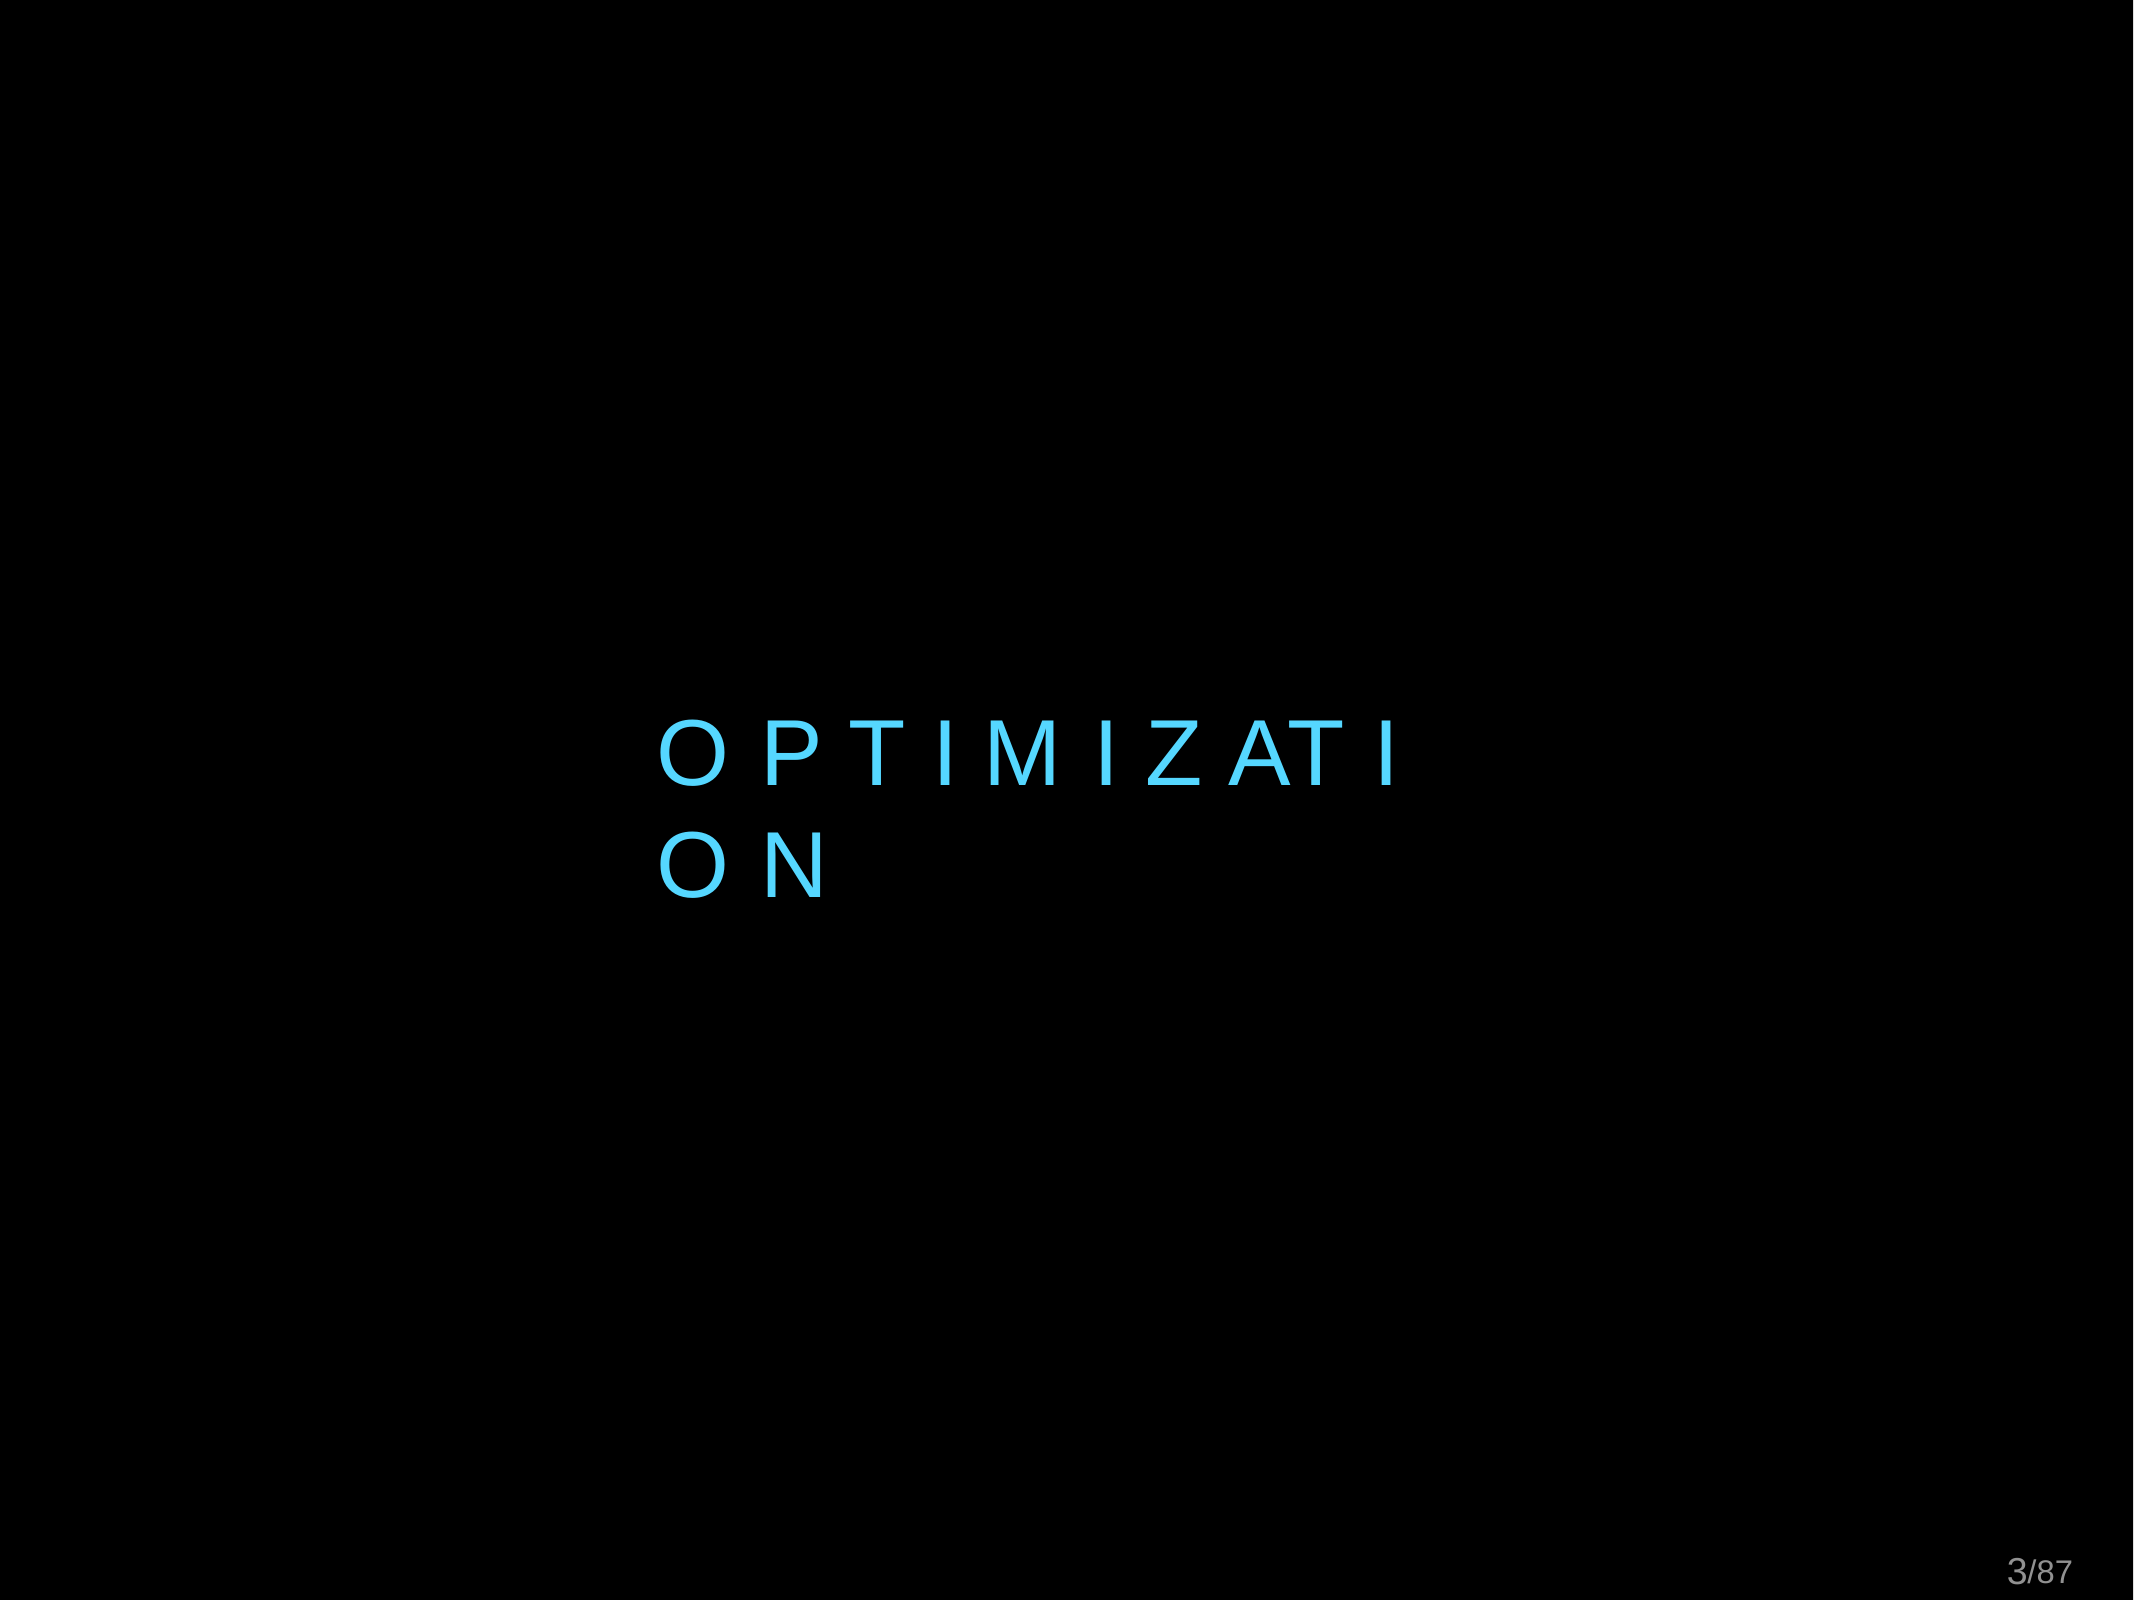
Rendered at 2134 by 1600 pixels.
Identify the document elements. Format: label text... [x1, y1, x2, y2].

slide_number 10/87 [2002, 1524, 2101, 1600]
title O P T I M I Z AT I O N [654, 689, 1481, 959]
